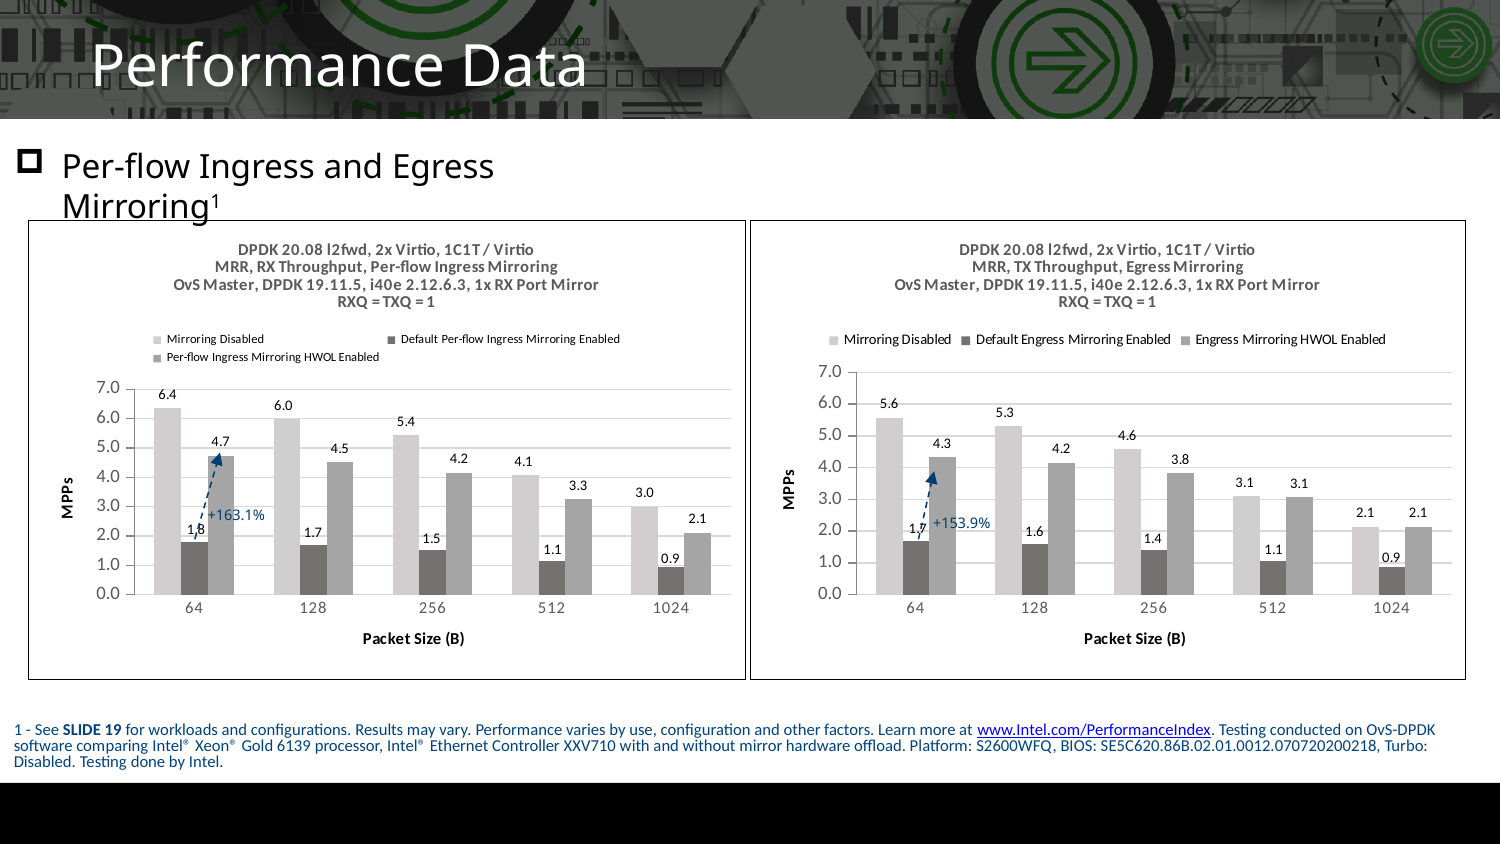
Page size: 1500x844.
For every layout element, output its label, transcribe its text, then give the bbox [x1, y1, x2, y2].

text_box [918, 470, 935, 540]
title Performance Data [75, 33, 1425, 93]
chart [749, 220, 1467, 680]
chart [27, 220, 746, 680]
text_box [194, 452, 221, 540]
text_box 1 - See SLIDE 19 for workloads and configurations. Results may vary​. Performance varies by use, configuration and other factors. Learn more at www.Intel.com/PerformanceIndex. Testing conducted on OvS-DPDK software comparing Intel® Xeon® Gold 6139 processor, Intel® Ethernet Controller XXV710 with and without mirror hardware offload. Platform: S2600WFQ, BIOS: SE5C620.86B.02.01.0012.070720200218, Turbo: Disabled. Testing done by Intel. [0, 715, 1499, 778]
picture [0, 0, 1500, 119]
text_box Per-flow Ingress and Egress Mirroring1 [0, 92, 678, 233]
